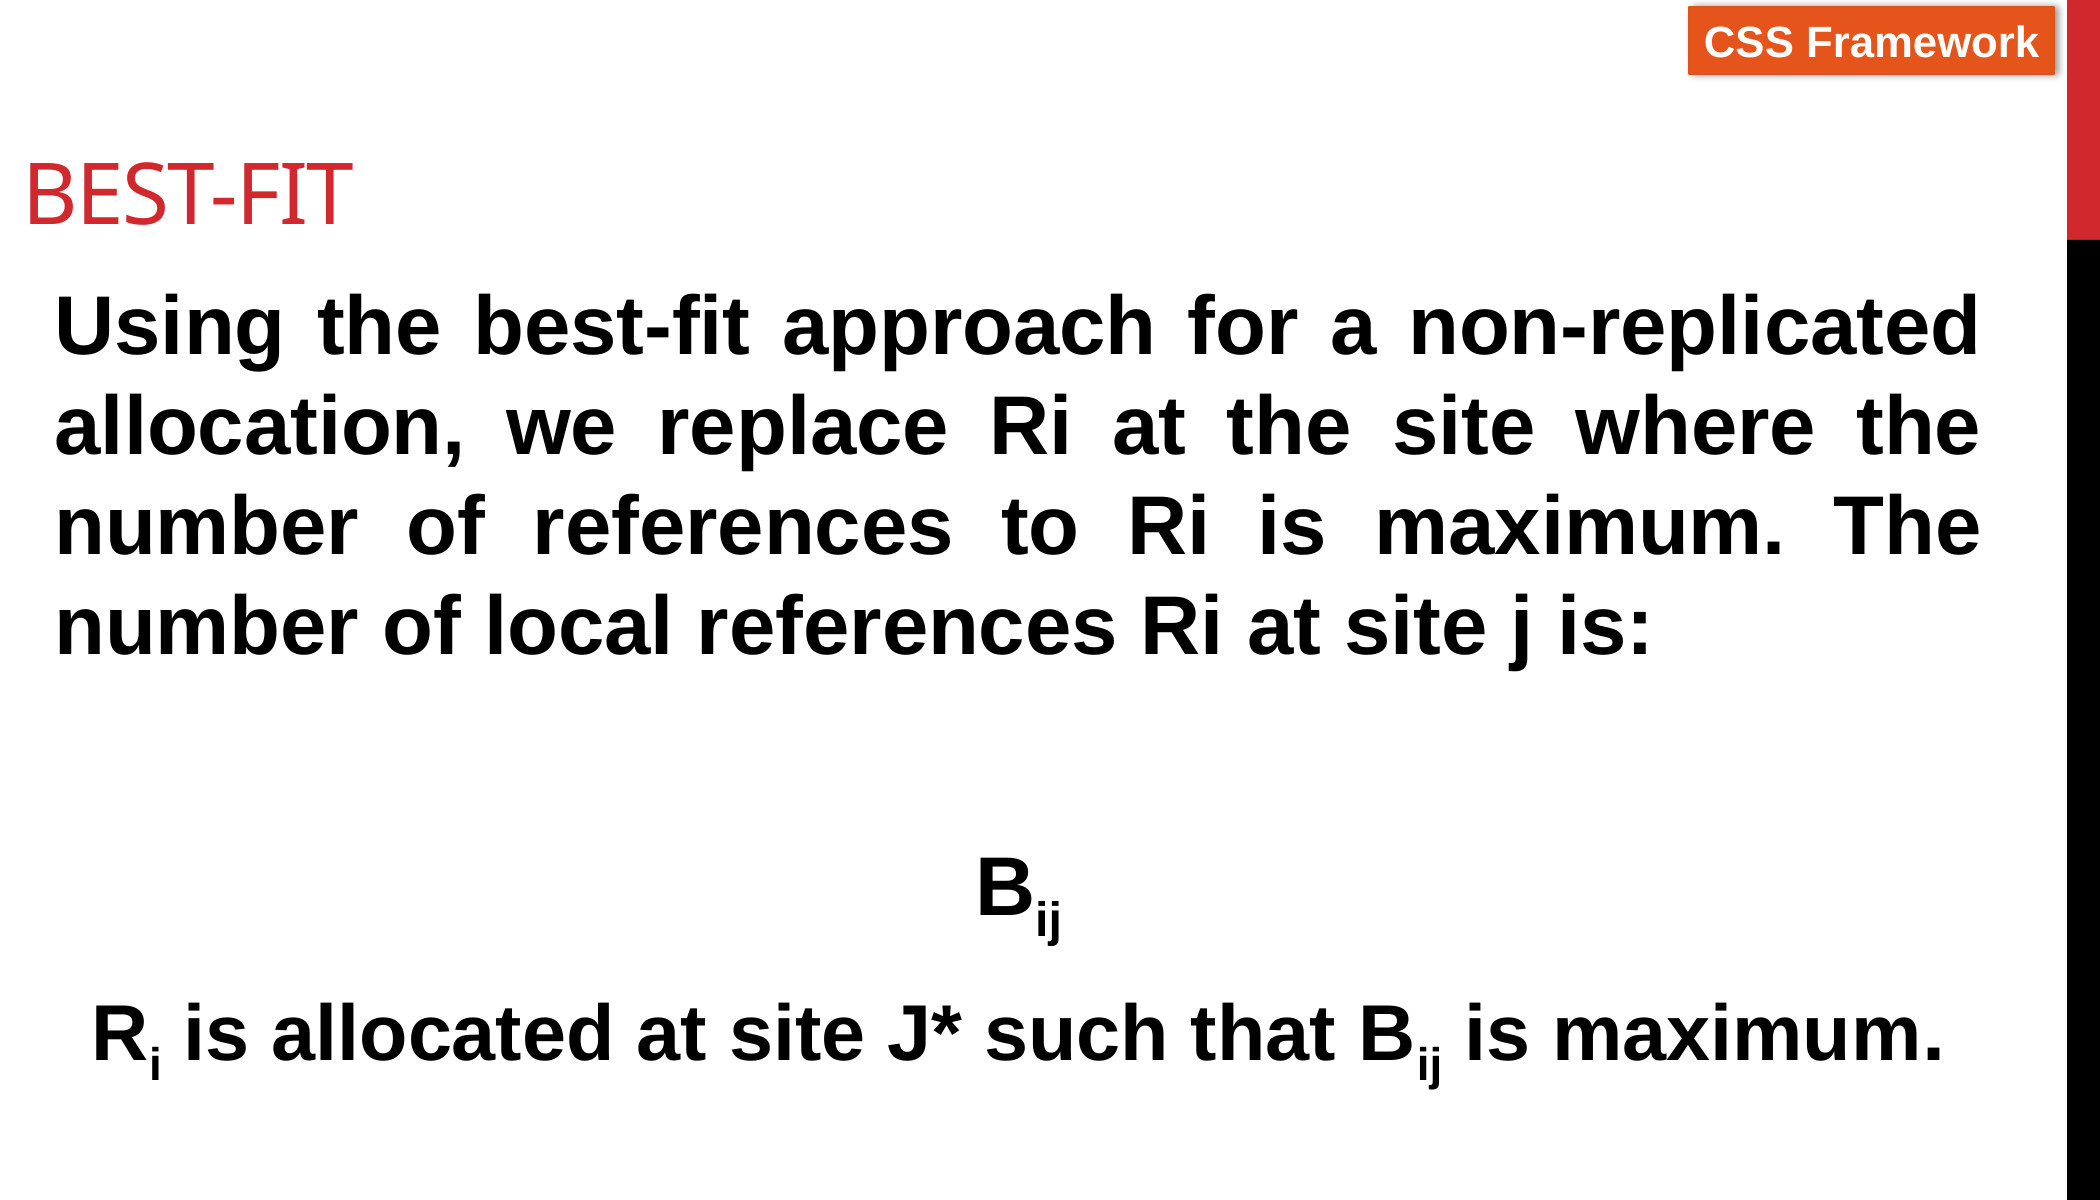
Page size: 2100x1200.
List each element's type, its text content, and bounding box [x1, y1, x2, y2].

title Best-Fit [5, 9, 1225, 250]
